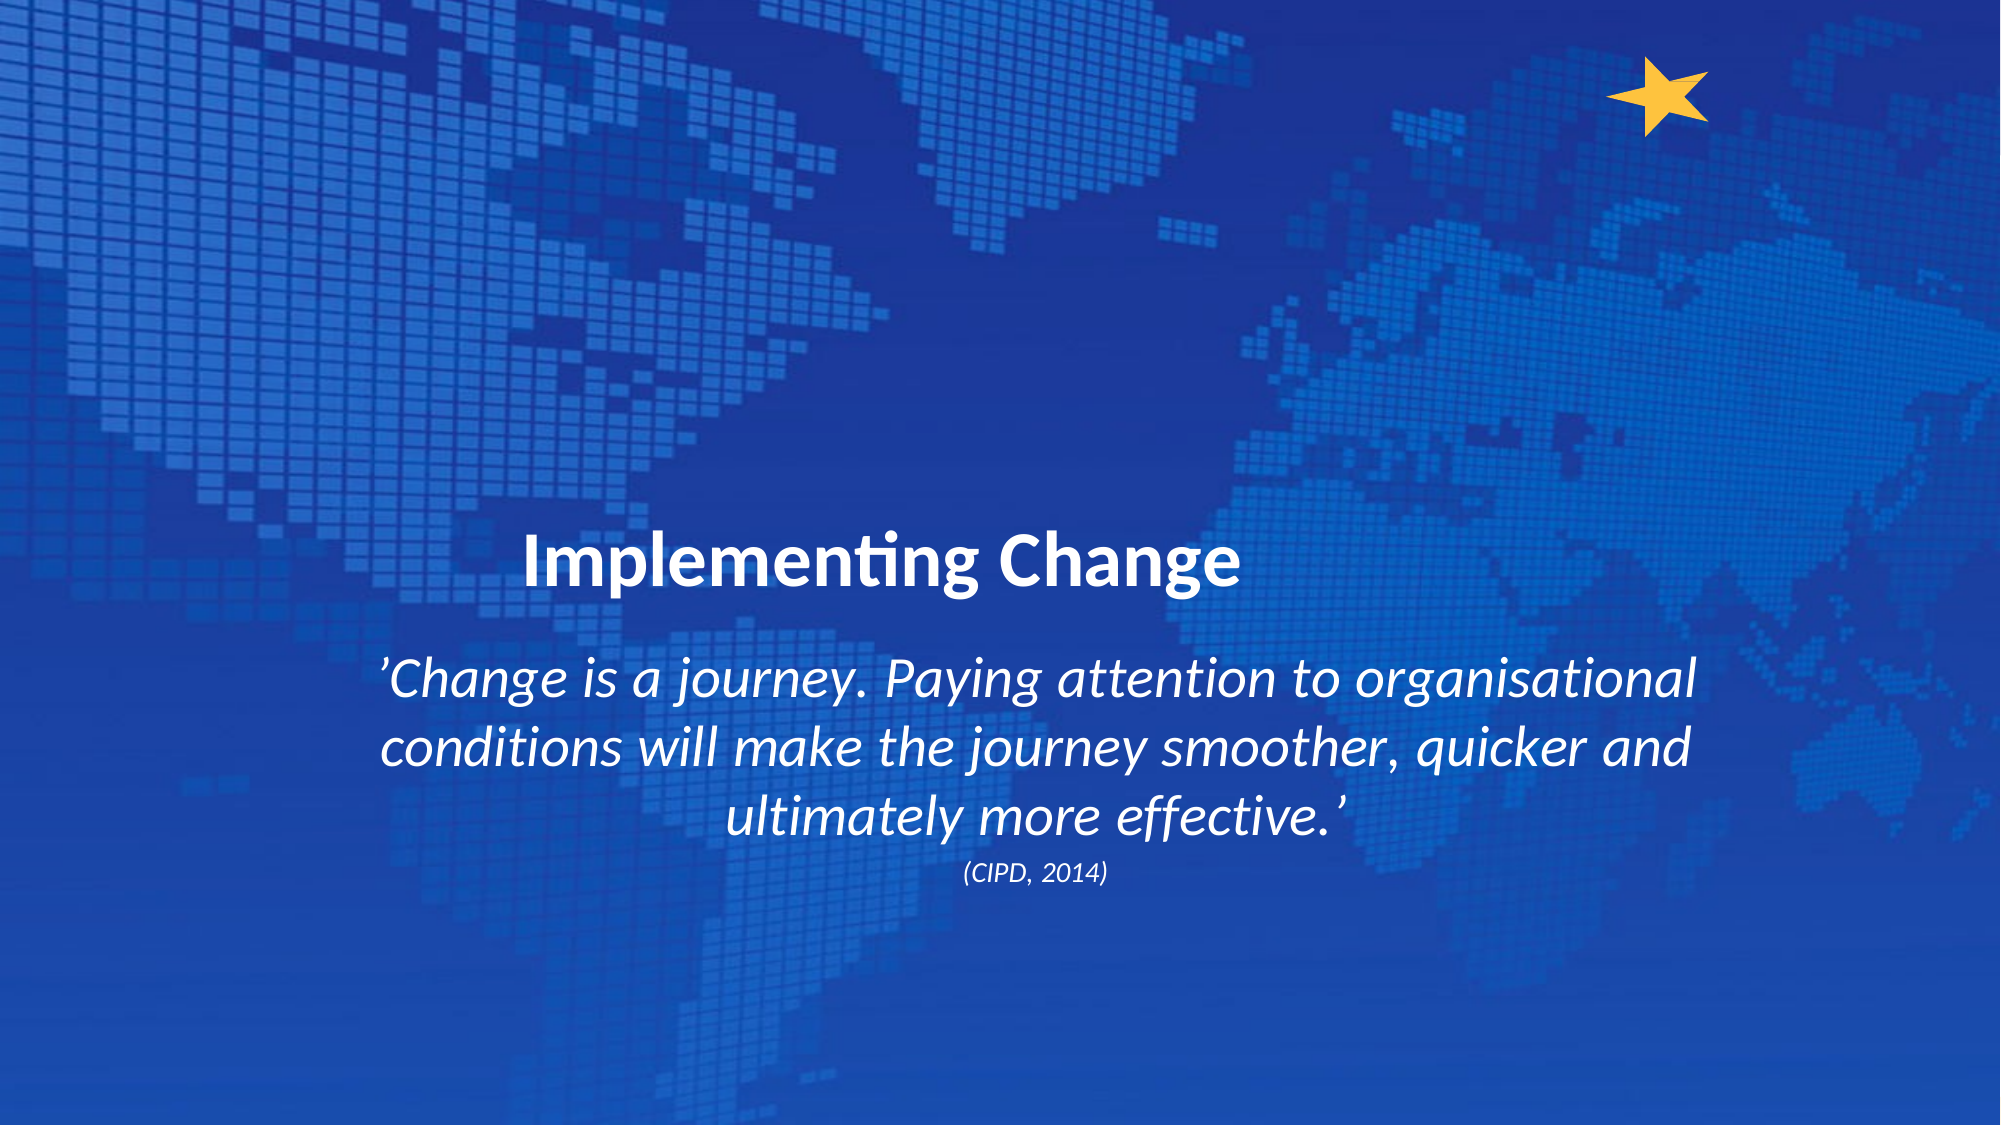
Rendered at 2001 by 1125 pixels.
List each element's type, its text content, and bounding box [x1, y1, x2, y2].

text_box Implementing Change [519, 507, 1486, 603]
text_box [0, 0, 2000, 1125]
text_box ’Change is a journey. Paying attention to organisational conditions will make the journey smoother, quicker and ultimately more effective.’ (CIPD, 2014) [265, 641, 1806, 888]
text_box [1605, 56, 1709, 138]
